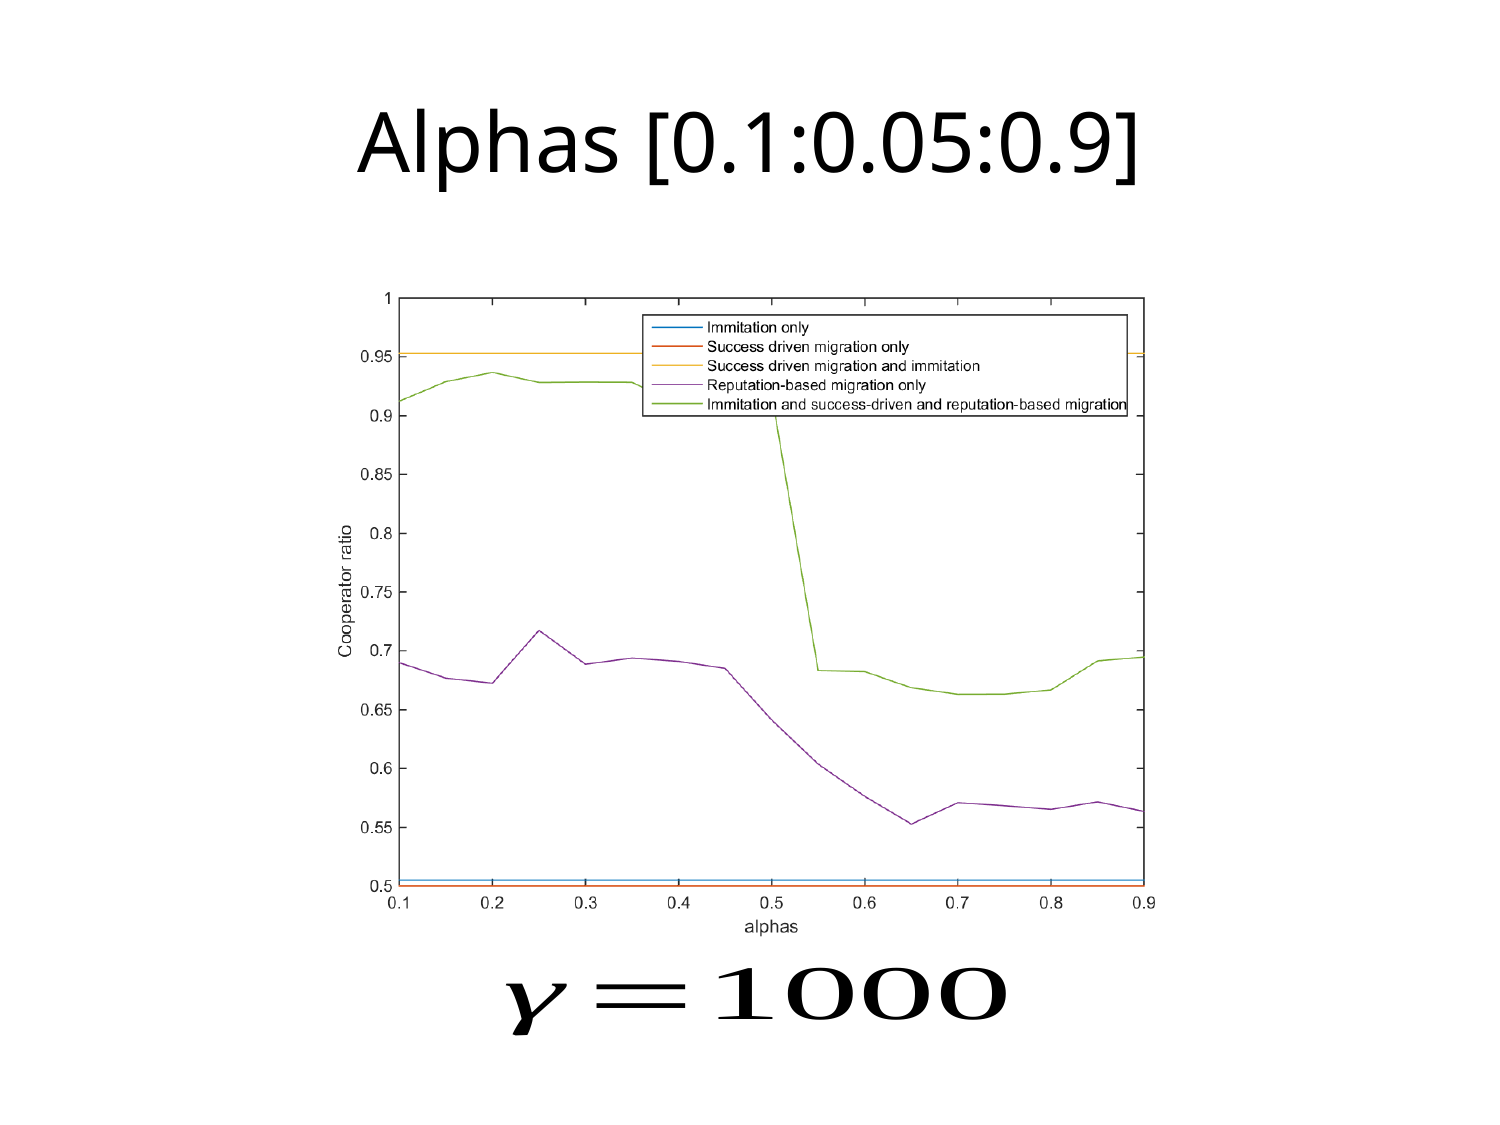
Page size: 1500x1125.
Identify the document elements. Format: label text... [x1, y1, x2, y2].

title Alphas [0.1:0.05:0.9] [75, 45, 1425, 233]
picture [274, 243, 1235, 965]
